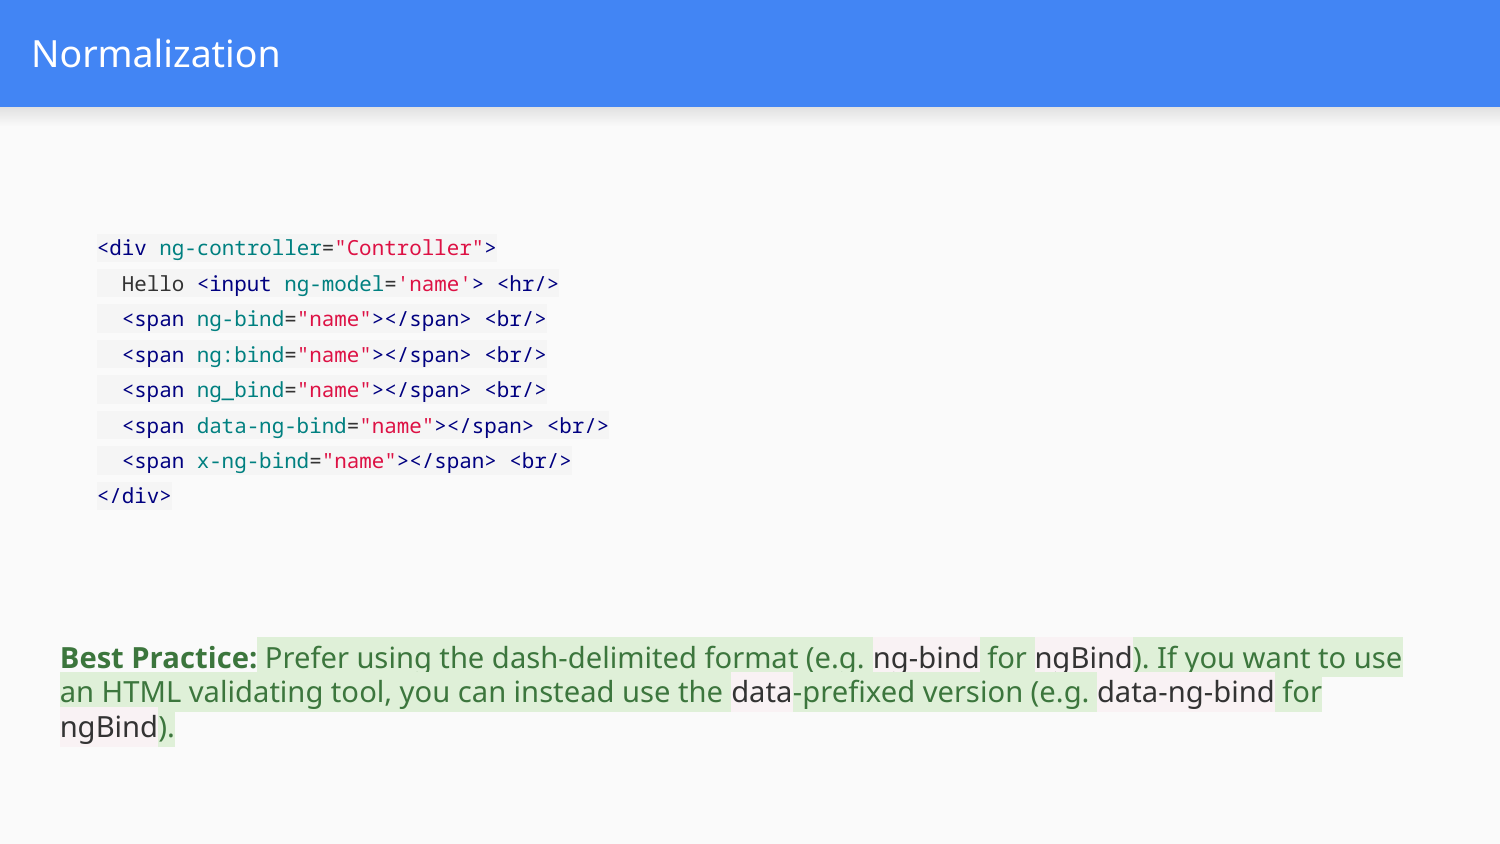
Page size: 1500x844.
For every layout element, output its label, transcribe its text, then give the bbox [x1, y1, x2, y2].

text_box Best Practice: Prefer using the dash-delimited format (e.g. ng-bind for ngBind). If you want to use an HTML validating tool, you can instead use the data-prefixed version (e.g. data-ng-bind for ngBind). [44, 548, 1447, 835]
title Normalization [16, 2, 1464, 102]
text_box <div ng-controller="Controller"> Hello <input ng-model='name'> <hr/> <span ng-bind="name"></span> <br/> <span ng:bind="name"></span> <br/> <span ng_bind="name"></span> <br/> <span data-ng-bind="name"></span> <br/> <span x-ng-bind="name"></span> <br/> </div> [67, 120, 1032, 548]
